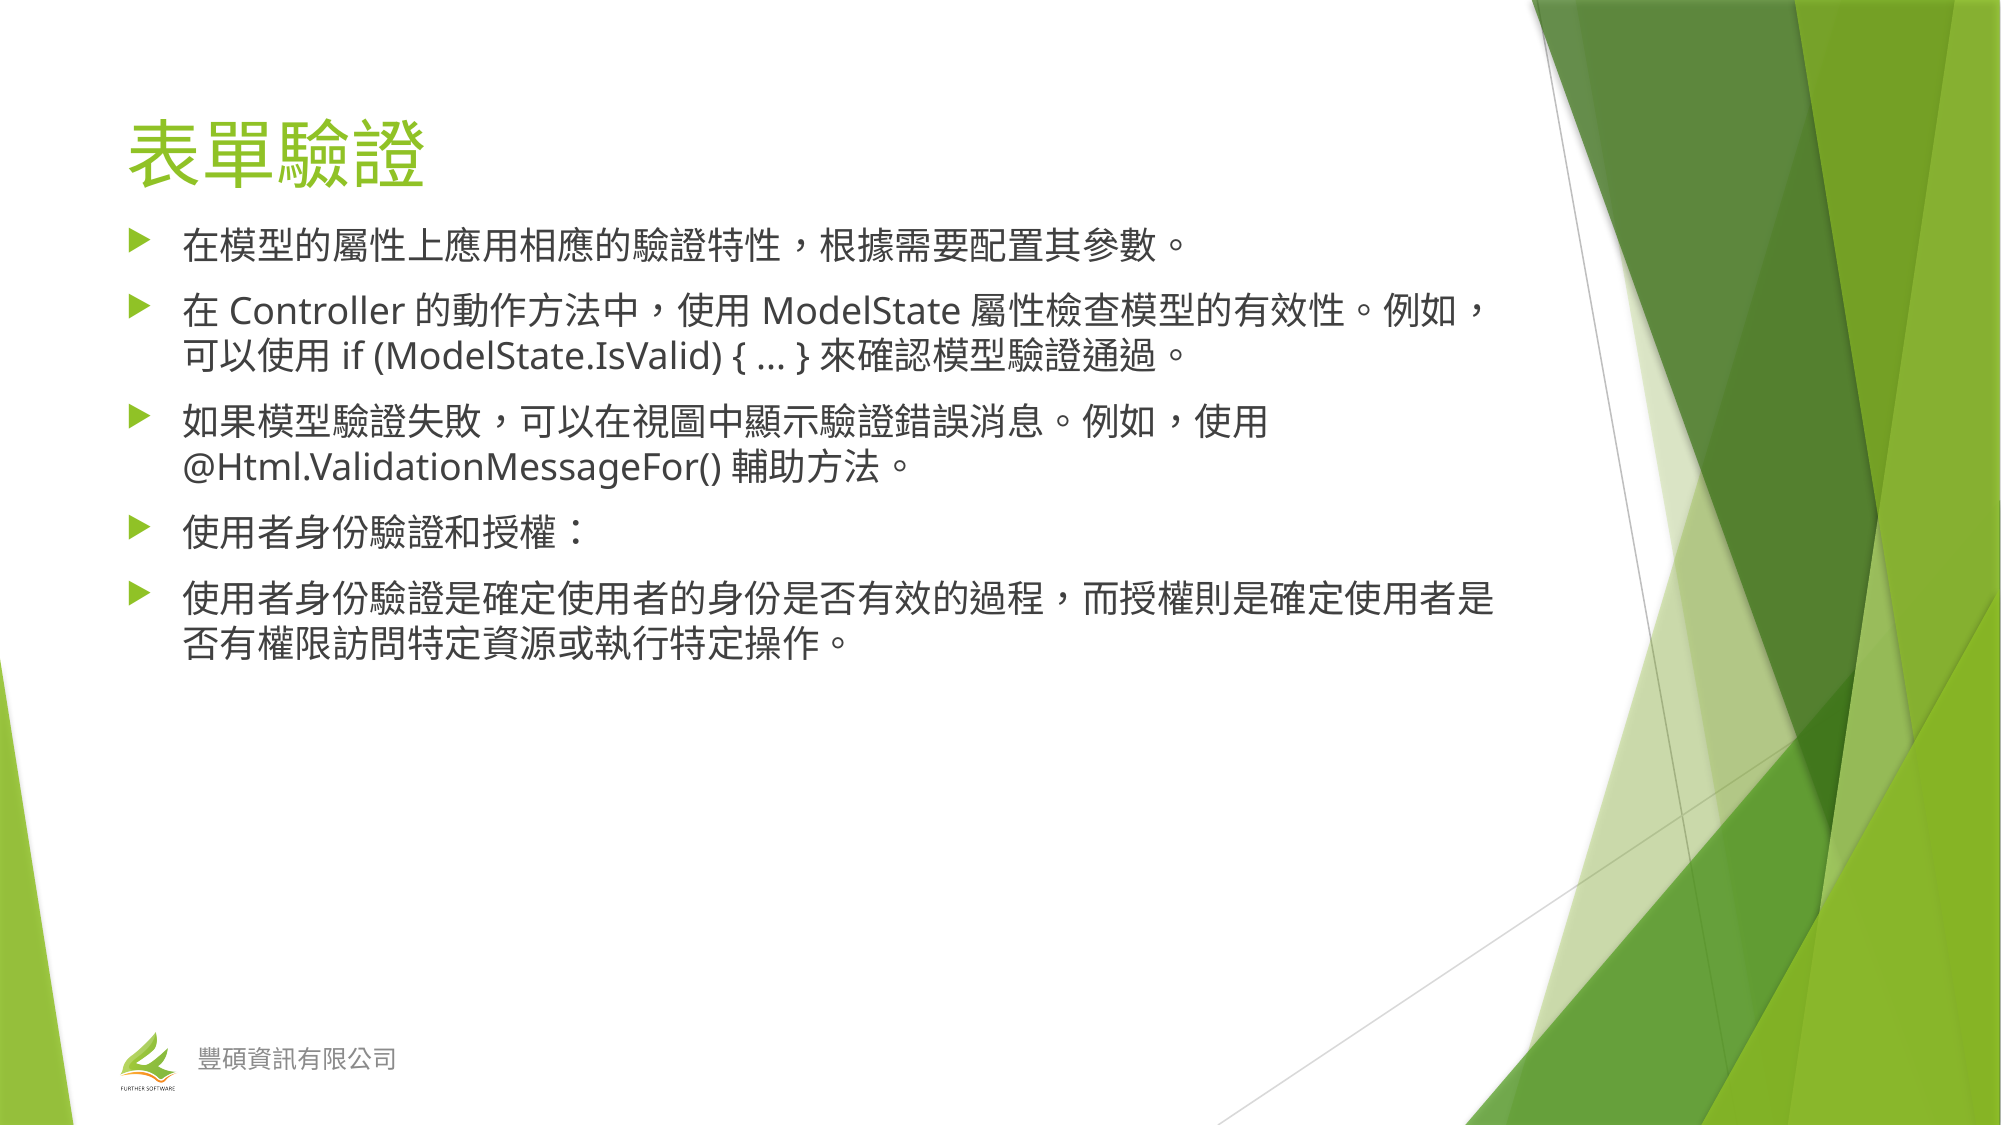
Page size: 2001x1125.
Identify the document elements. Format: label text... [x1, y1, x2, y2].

footer 豐碩資訊有限公司 [183, 1028, 1145, 1089]
list 在模型的屬性上應用相應的驗證特性，根據需要配置其參數。 在Controller的動作方法中，使用ModelState屬性檢查模型的有效性。例如，可以使用if (ModelState.IsValid) { ... }來確認模型驗證通過。 如果模型驗證失敗，可以在視圖中顯示驗證錯誤消息。例如，使用@Html.ValidationMessageFor()輔助方法。 使用者身份驗證和授權： 使用者身份驗證是確定使用者的身份是否有效的過程，而授權則是確定使用者是否有權限訪問特定資源或執行特定操作。 [111, 214, 1522, 1089]
picture [110, 1023, 184, 1097]
title 表單驗證 [111, 99, 1522, 214]
